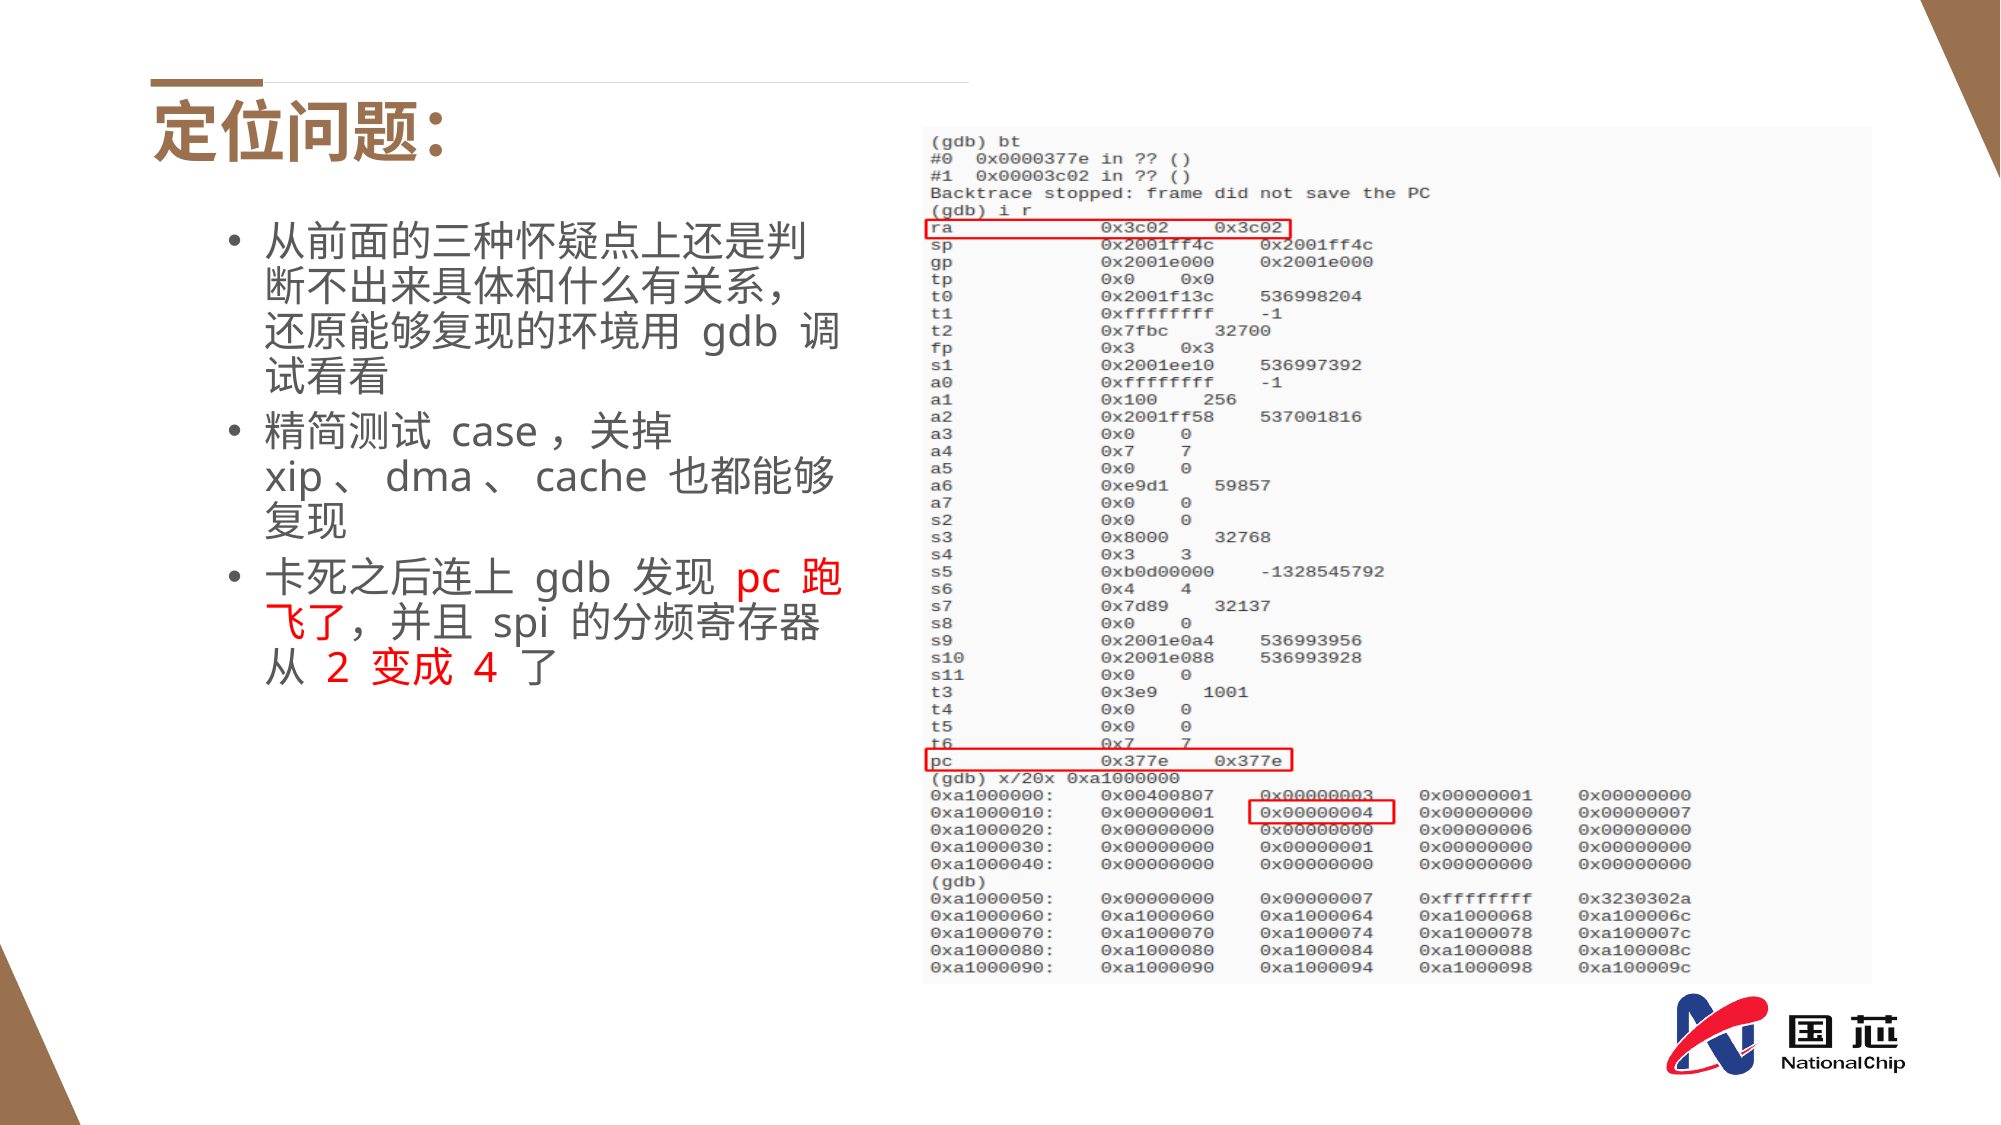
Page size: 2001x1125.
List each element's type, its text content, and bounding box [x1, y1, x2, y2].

picture [922, 127, 1872, 984]
list 从前面的三种怀疑点上还是判断不出来具体和什么有关系，还原能够复现的环境用 gdb 调试看看 精简测试 case，关掉 xip、dma、cache 也都能够复现 卡死之后连上 gdb 发现 pc 跑飞了，并且 spi 的分频寄存器从 2 变成 4 了 [137, 212, 865, 1037]
title 定位问题： [137, 82, 1863, 188]
